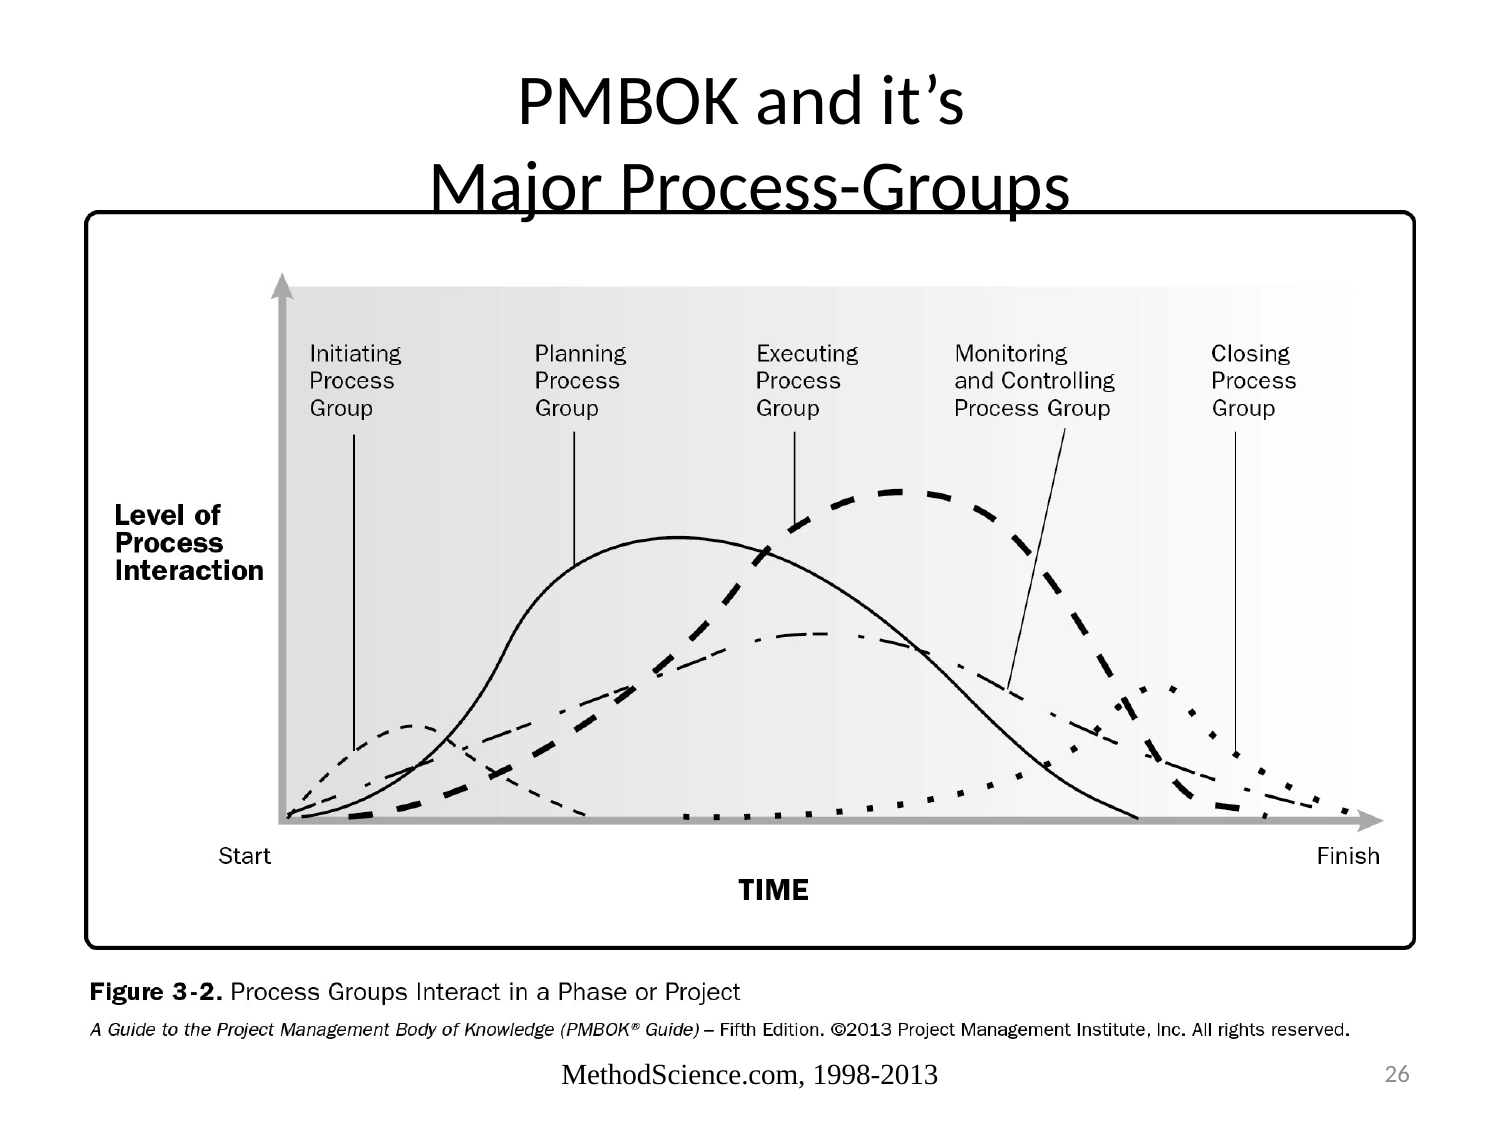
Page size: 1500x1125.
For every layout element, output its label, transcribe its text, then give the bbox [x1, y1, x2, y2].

title PMBOK and it’s Major Process-Groups [75, 45, 1425, 233]
slide_number 26 [1074, 1042, 1425, 1103]
footer MethodScience.com, 1998-2013 [512, 1048, 988, 1103]
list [83, 210, 1417, 1040]
